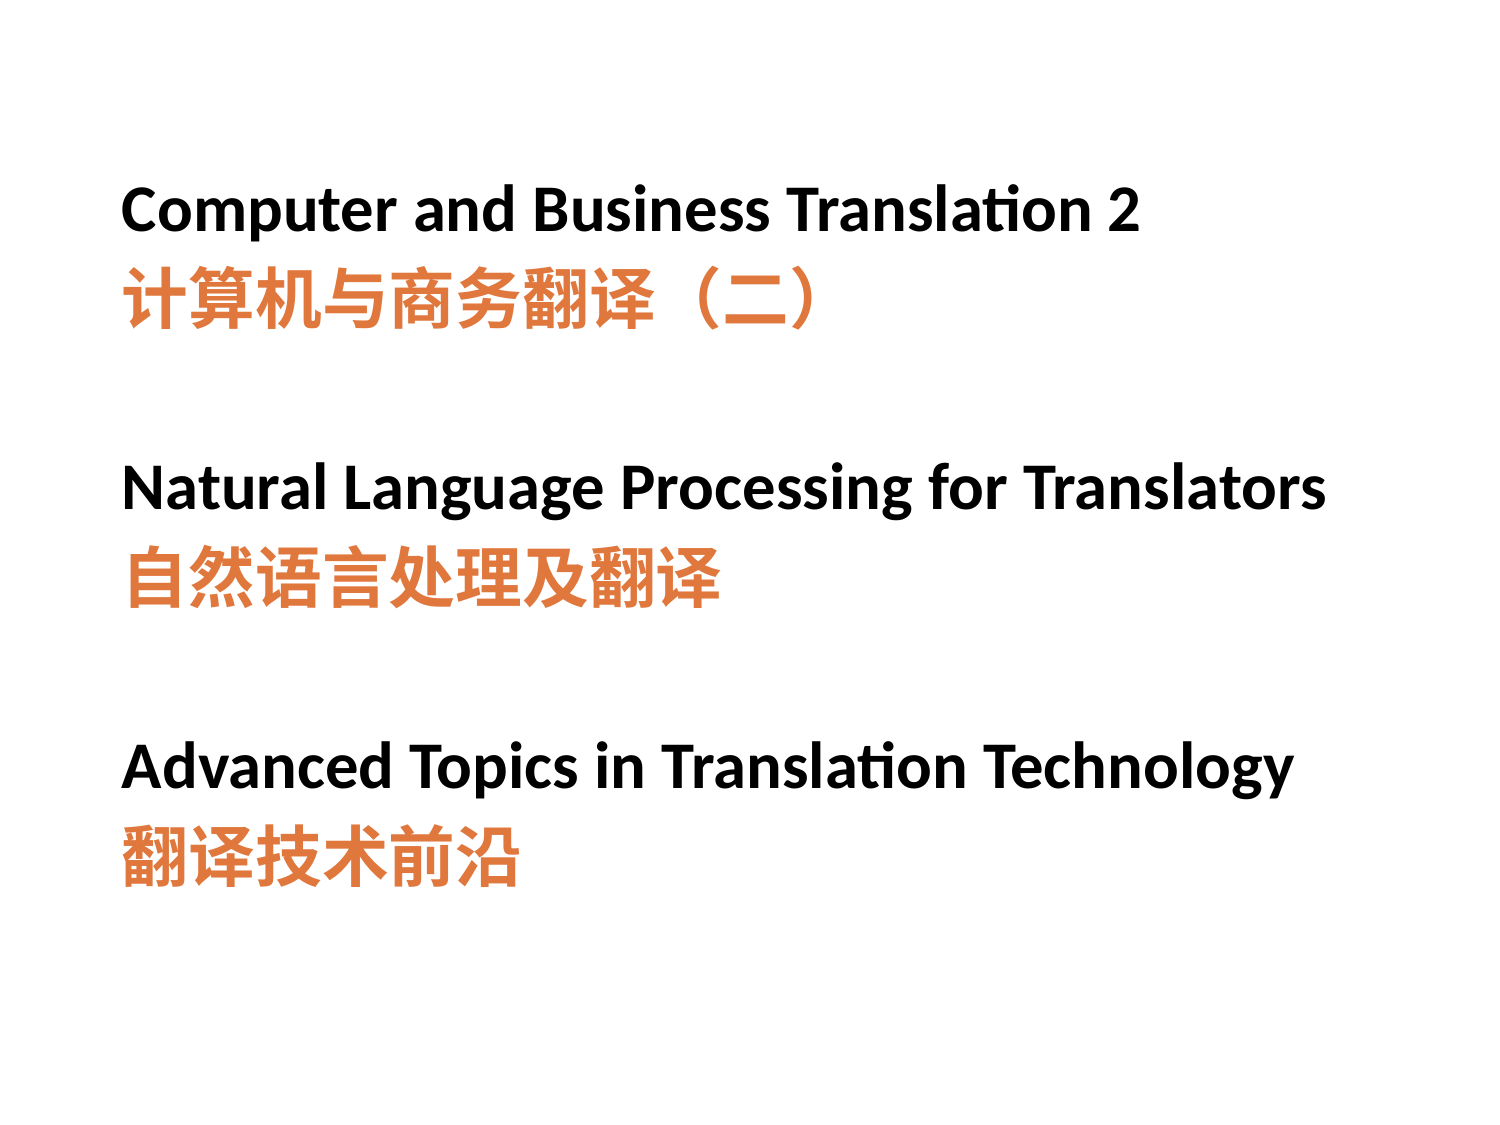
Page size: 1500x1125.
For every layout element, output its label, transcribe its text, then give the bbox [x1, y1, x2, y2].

list Computer and Business Translation 2 计算机与商务翻译（二） Natural Language Processing for Translators 自然语言处理及翻译 Advanced Topics in Translation Technology 翻译技术前沿 [106, 165, 1401, 929]
